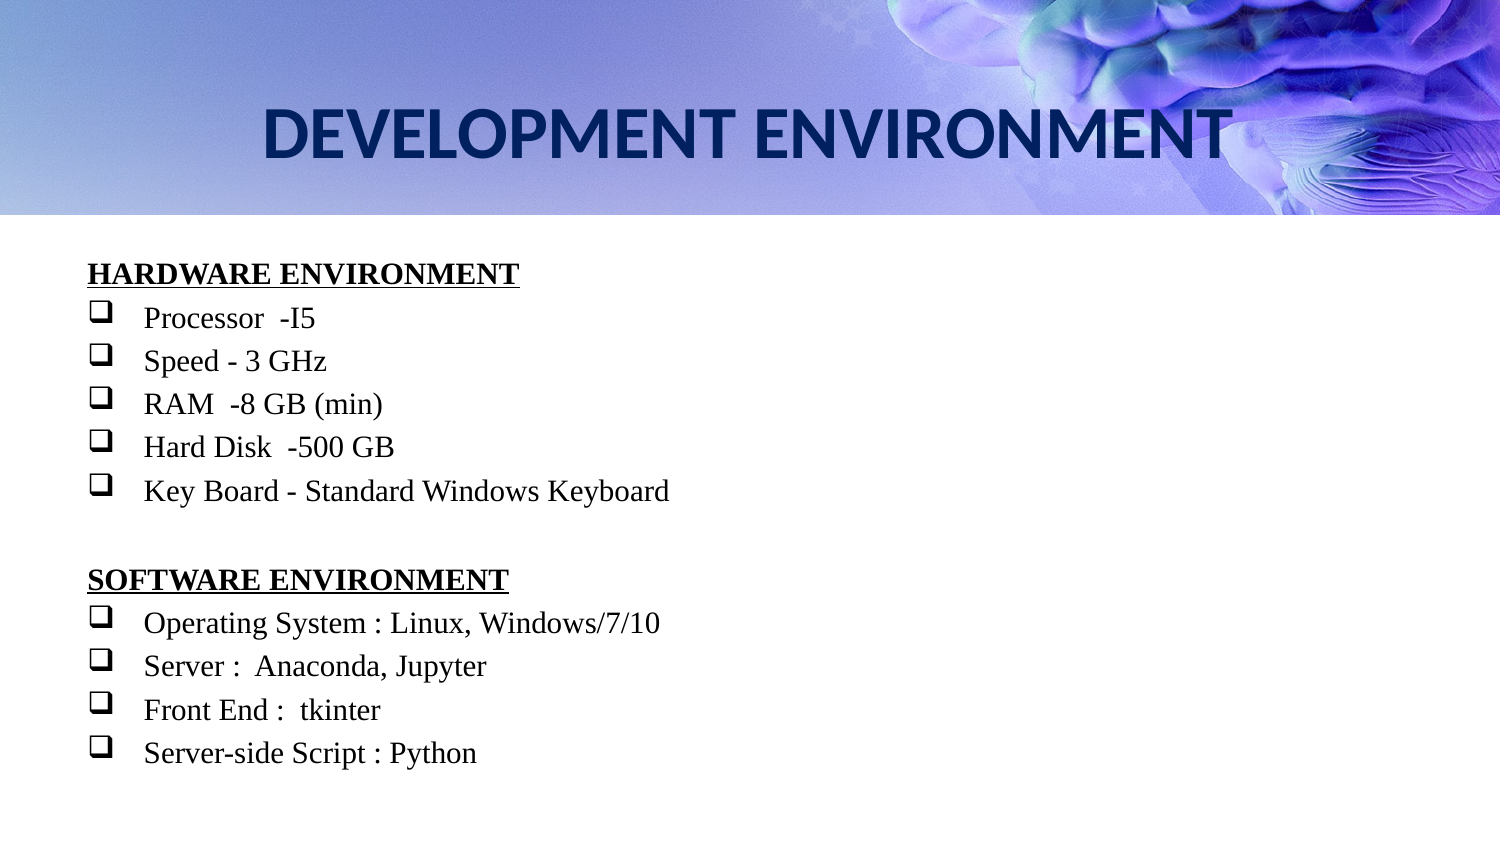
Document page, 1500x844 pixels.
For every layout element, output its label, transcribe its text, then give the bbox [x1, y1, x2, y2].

list HARDWARE ENVIRONMENT Processor -I5 Speed - 3 GHz RAM -8 GB (min) Hard Disk -500 GB Key Board - Standard Windows Keyboard SOFTWARE ENVIRONMENT Operating System : Linux, Windows/7/10 Server : Anaconda, Jupyter Front End : tkinter Server-side Script : Python [72, 246, 1427, 782]
title DEVELOPMENT ENVIRONMENT [72, 65, 1425, 191]
picture [0, 0, 1500, 844]
